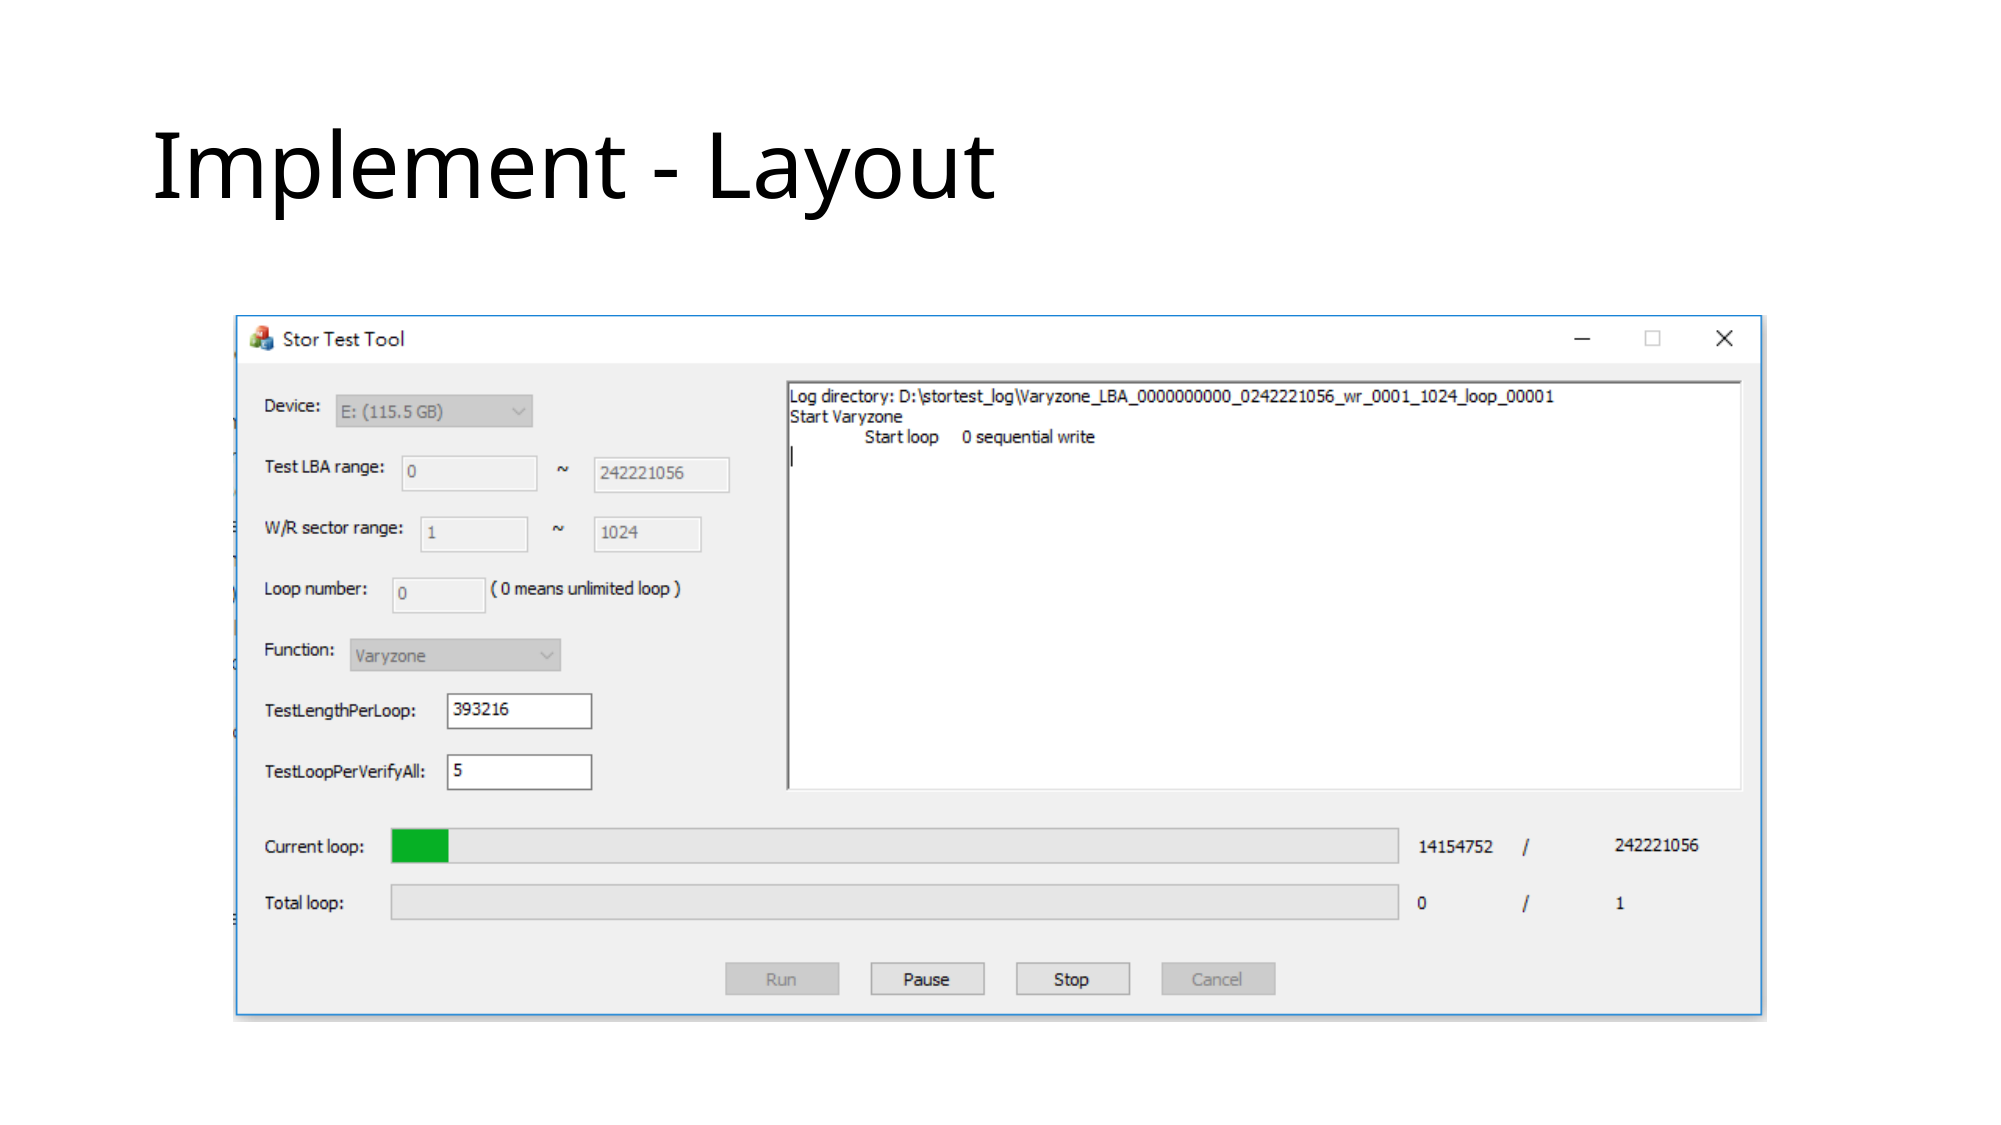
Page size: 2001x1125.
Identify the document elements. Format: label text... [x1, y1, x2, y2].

title Implement - Layout [137, 59, 1863, 278]
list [233, 315, 1767, 1022]
